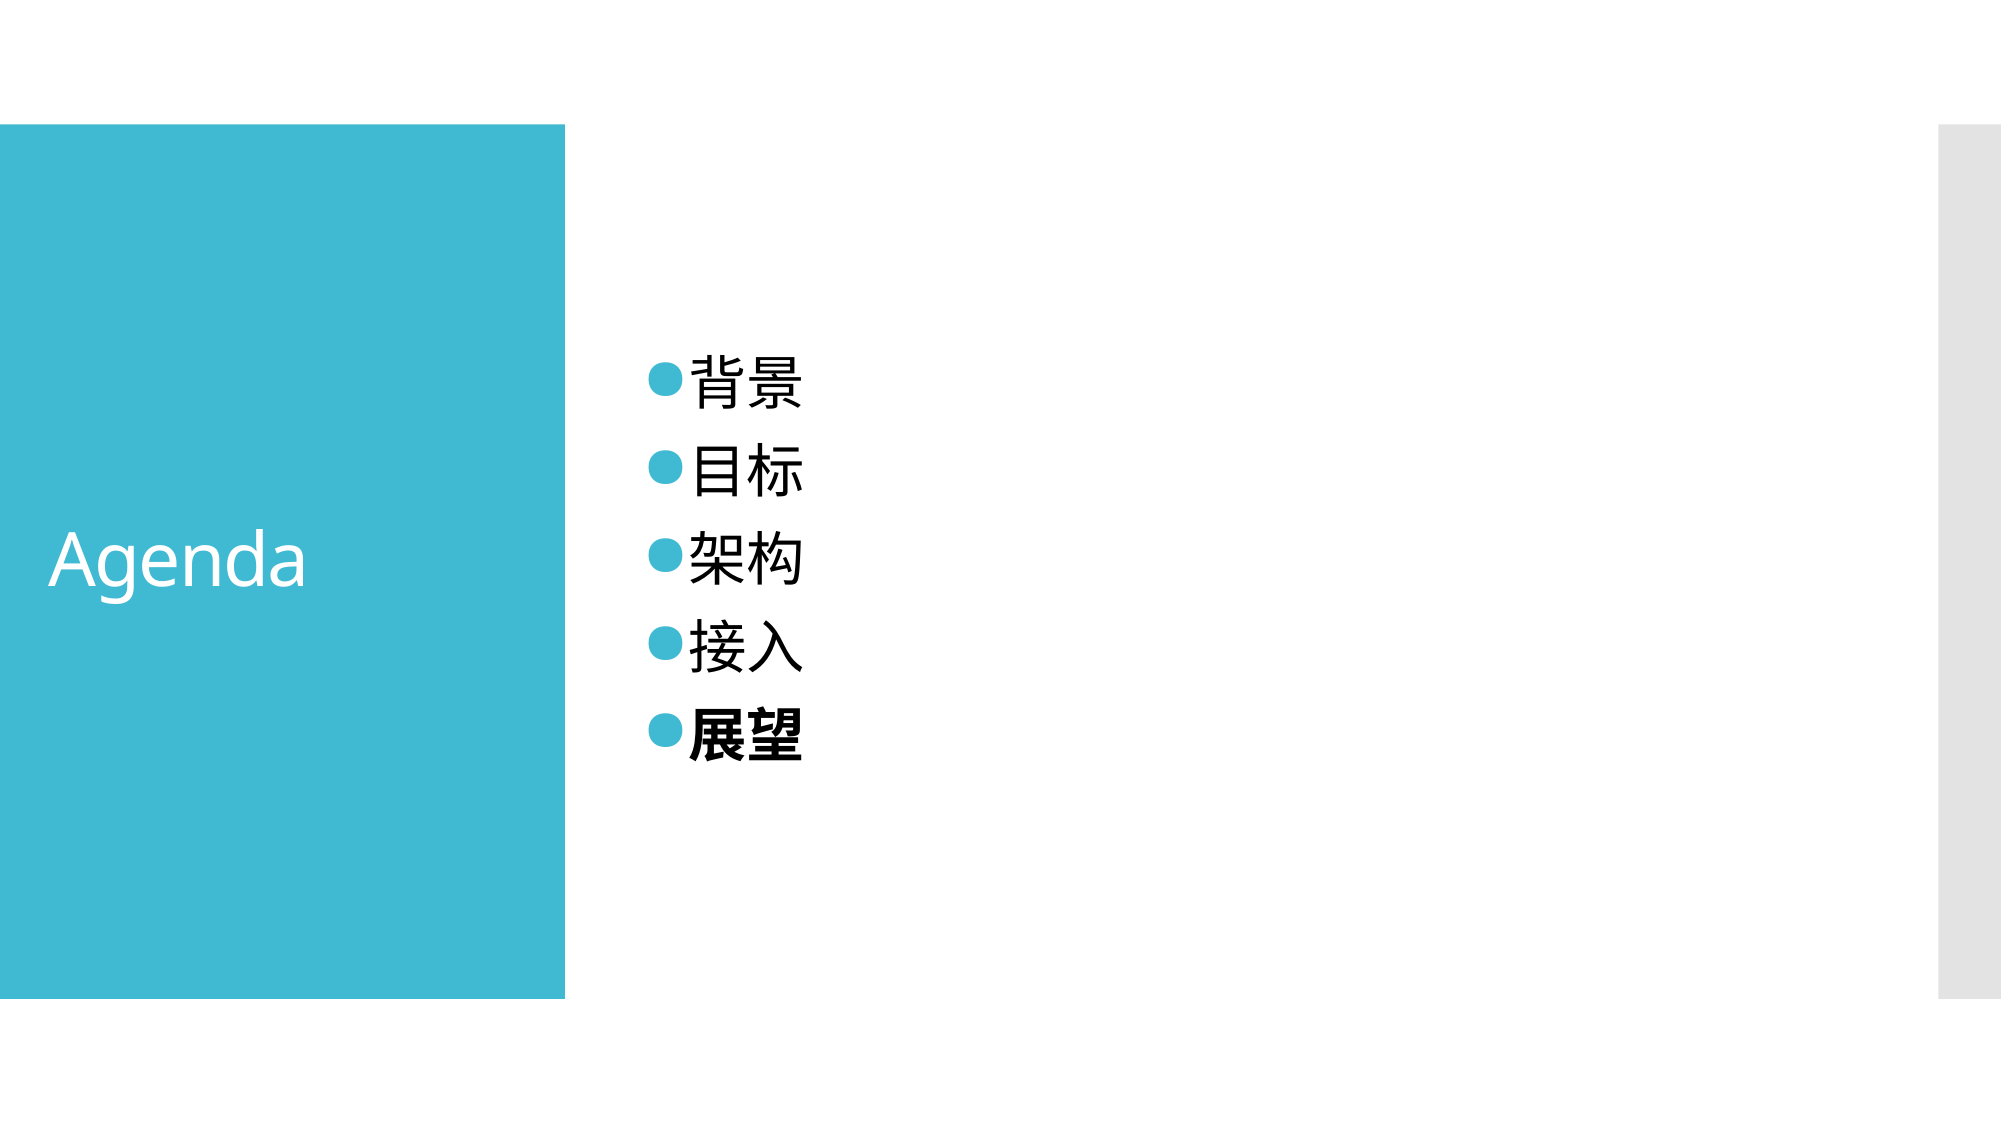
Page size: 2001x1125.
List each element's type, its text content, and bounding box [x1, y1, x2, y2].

title Agenda [40, 183, 526, 940]
list 背景 目标 架构 接入 展望 [634, 141, 1836, 983]
